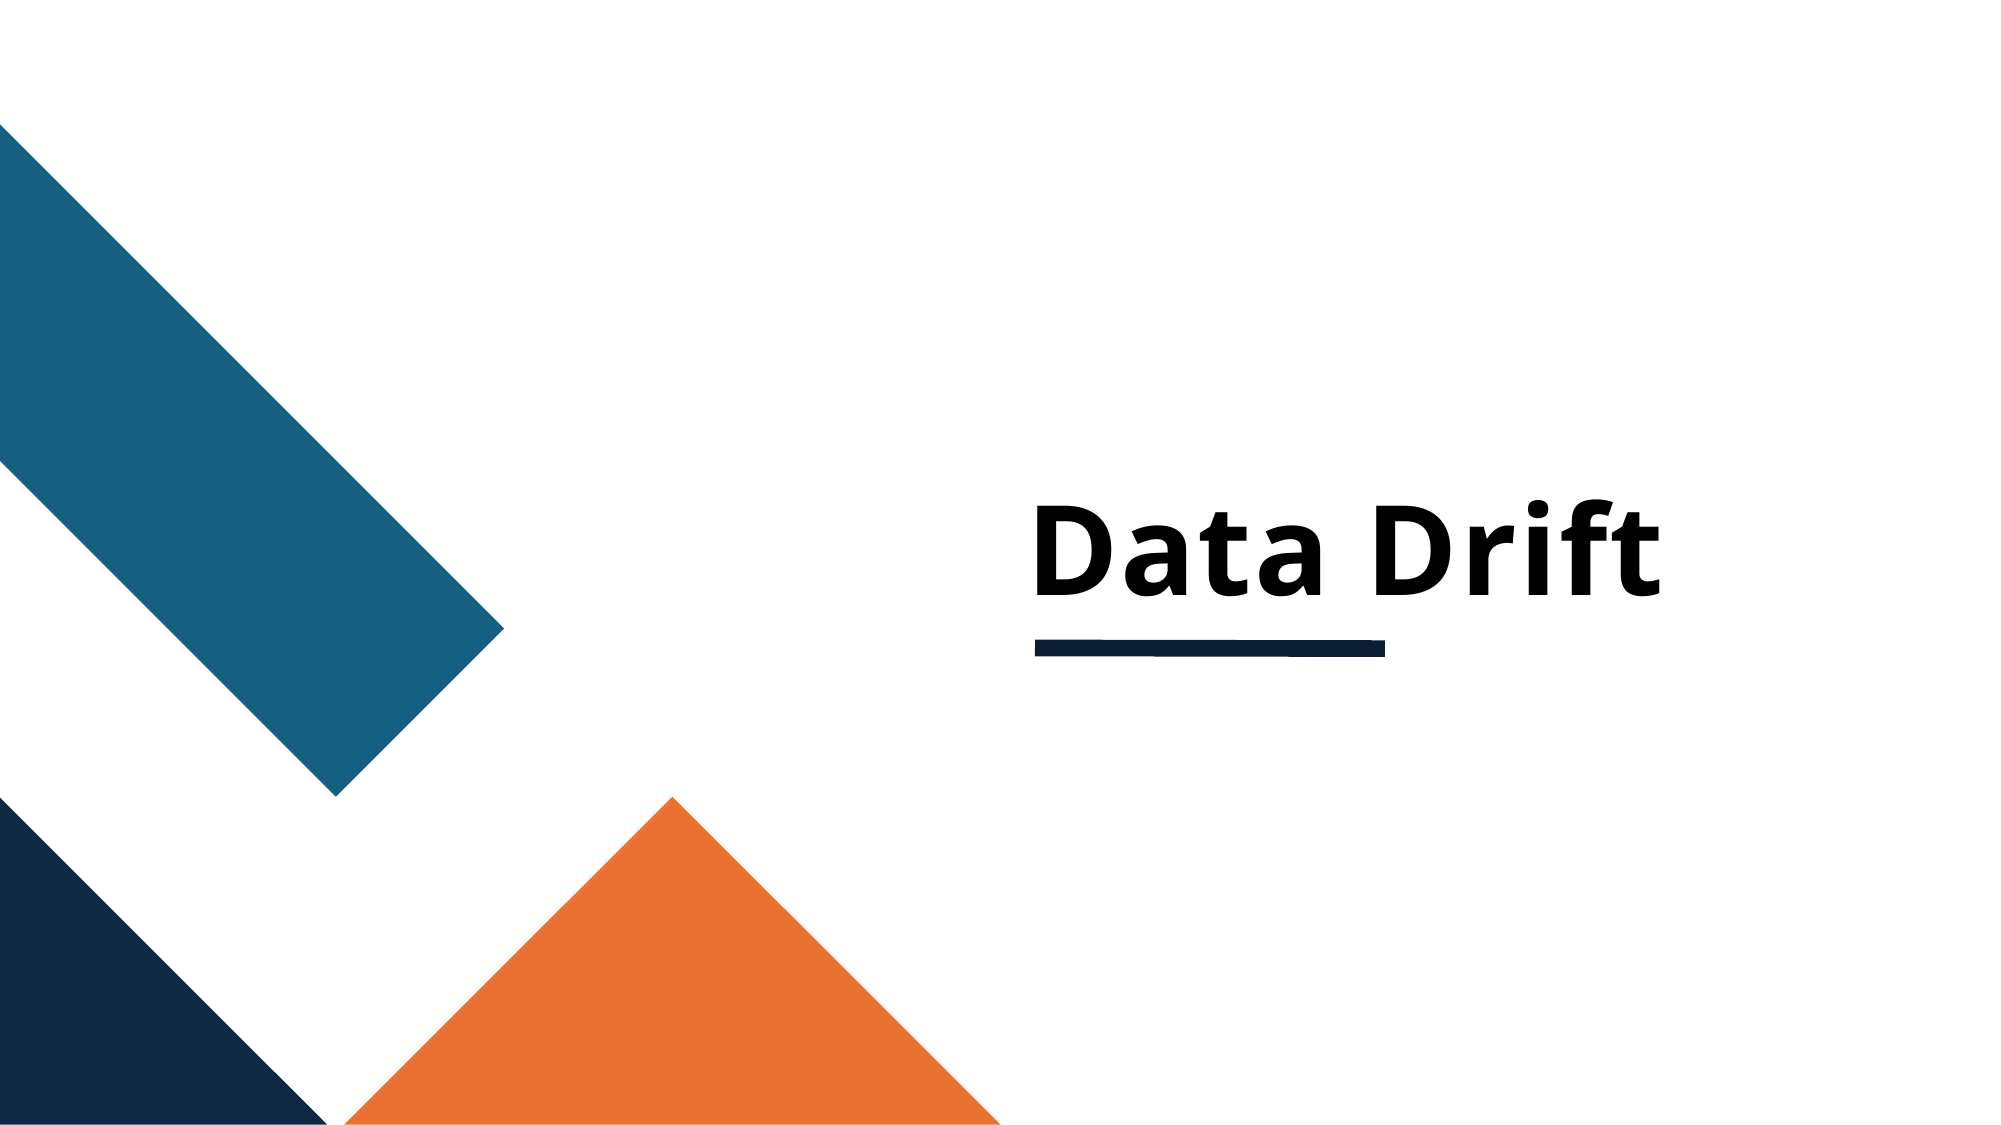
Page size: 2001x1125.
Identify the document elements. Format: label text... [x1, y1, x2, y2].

title Data Drift [1026, 323, 2000, 620]
